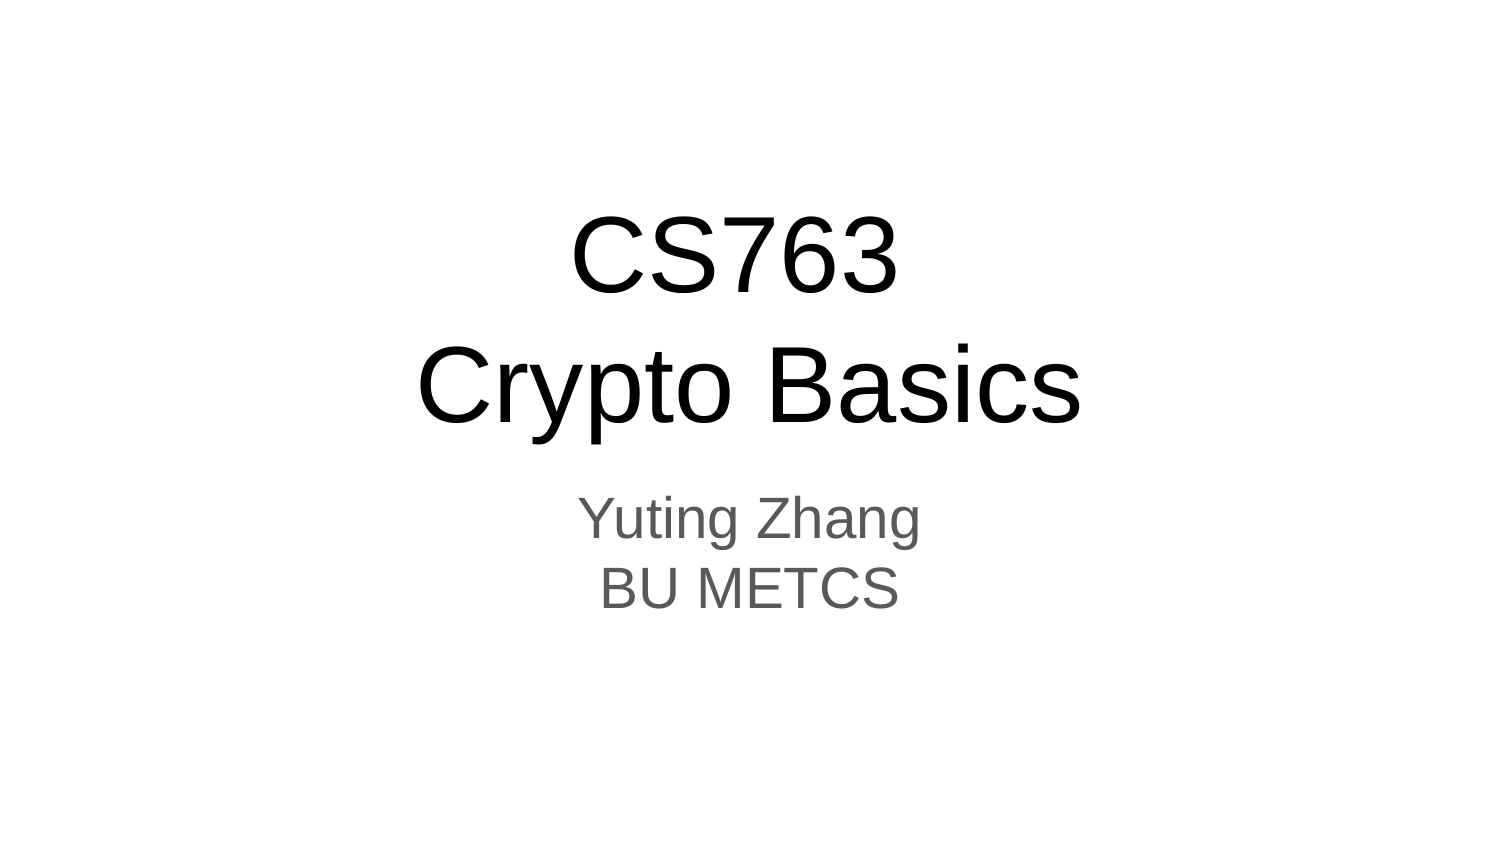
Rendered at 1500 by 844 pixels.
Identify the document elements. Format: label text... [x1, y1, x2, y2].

subtitle Yuting Zhang BU METCS [51, 464, 1449, 595]
title CS763 Crypto Basics [51, 122, 1449, 459]
